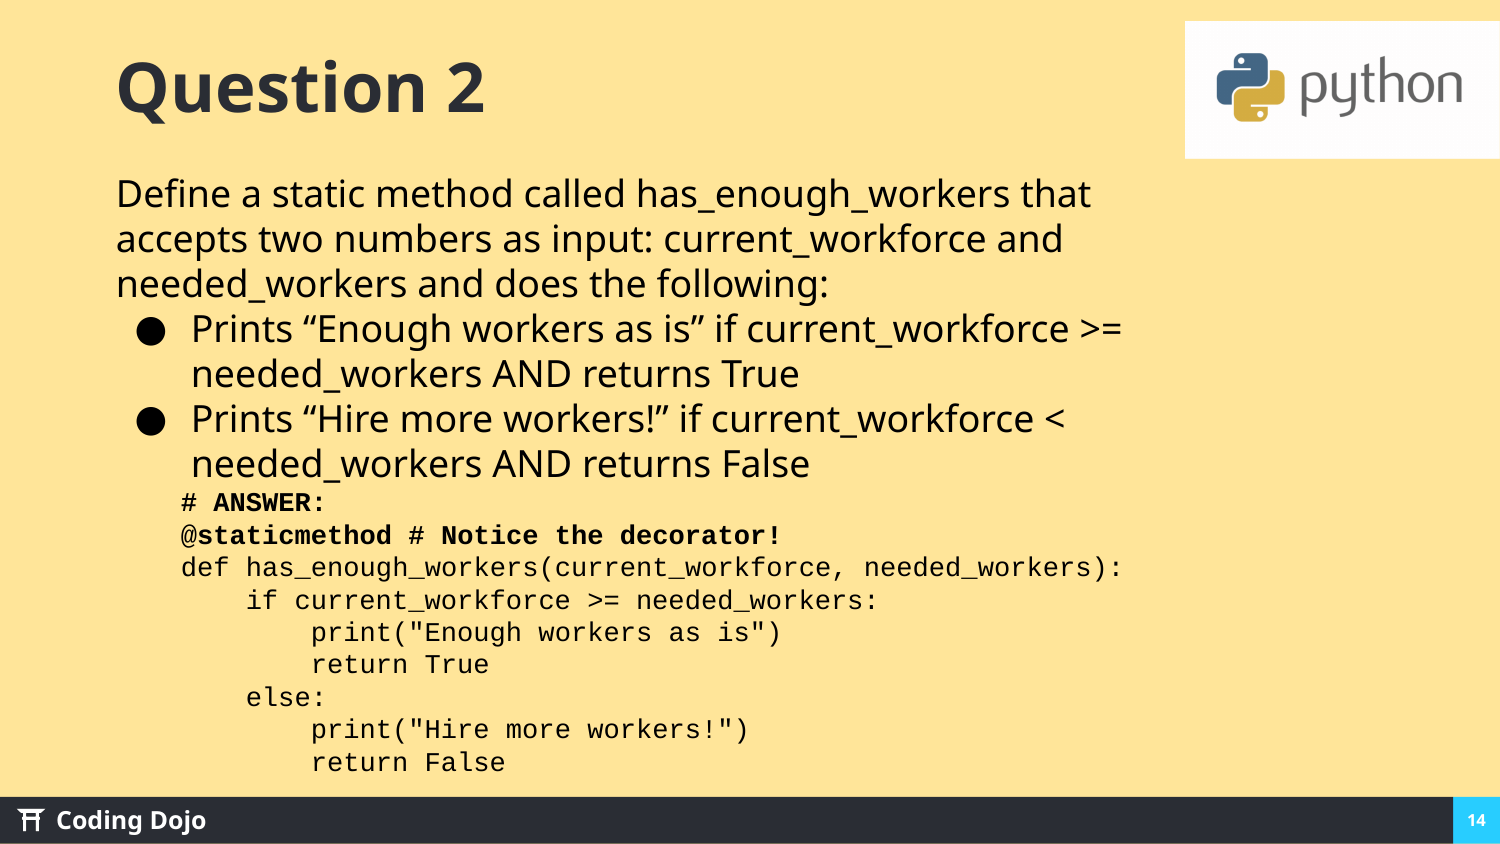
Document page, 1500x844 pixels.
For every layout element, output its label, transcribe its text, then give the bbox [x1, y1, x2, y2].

picture [1185, 21, 1500, 159]
list Define a static method called has_enough_workers that accepts two numbers as input: current_workforce and needed_workers and does the following: Prints “Enough workers as is” if current_workforce >= needed_workers AND returns True Prints “Hire more workers!” if current_workforce < needed_workers AND returns False # ANSWER: @staticmethod # Notice the decorator! def has_enough_workers(current_workforce, needed_workers): if current_workforce >= needed_workers: print("Enough workers as is") return True else: print("Hire more workers!") return False [104, 158, 1199, 790]
picture [15, 804, 47, 836]
title Question 2 [104, 37, 1179, 143]
